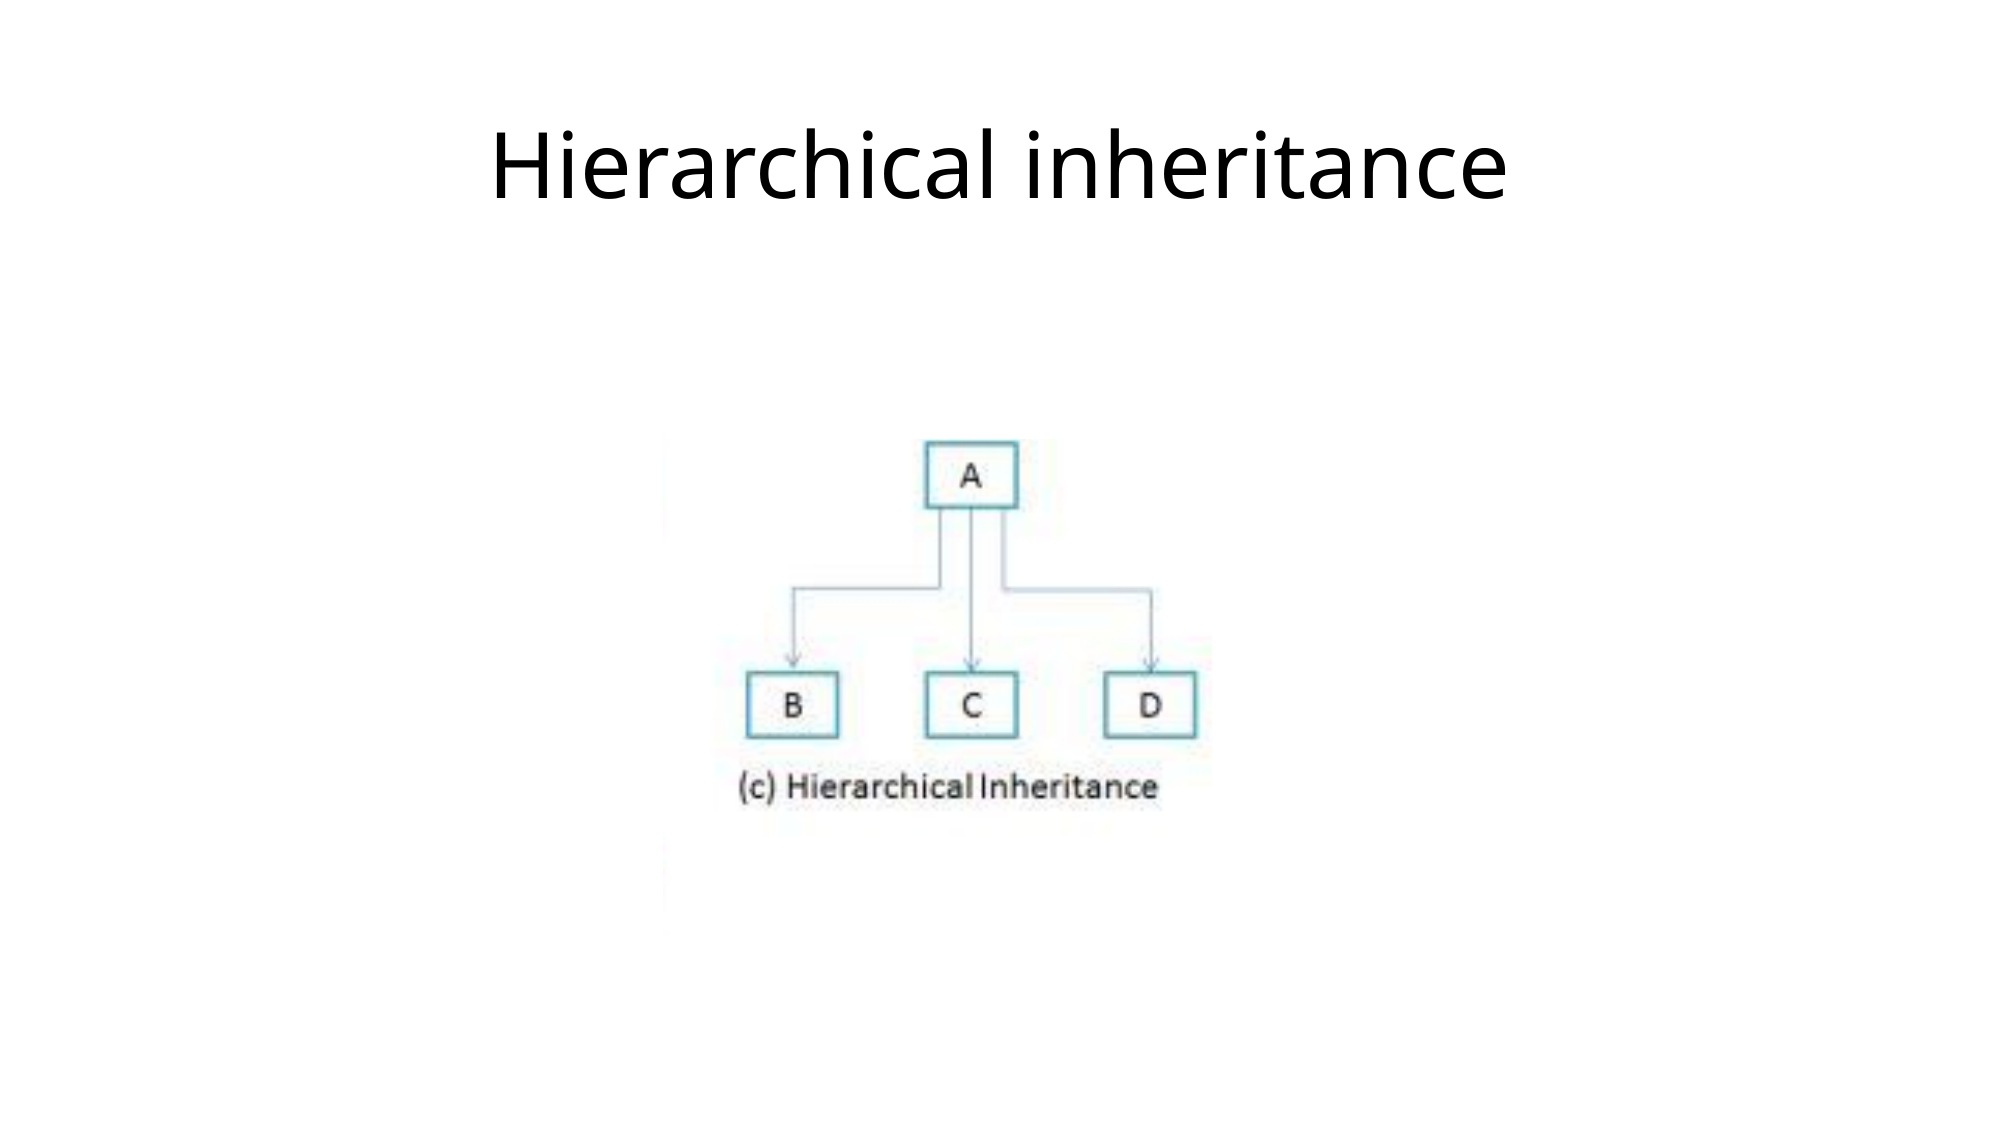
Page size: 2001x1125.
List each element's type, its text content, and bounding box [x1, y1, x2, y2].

title Hierarchical inheritance [137, 59, 1863, 278]
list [663, 439, 1390, 936]
